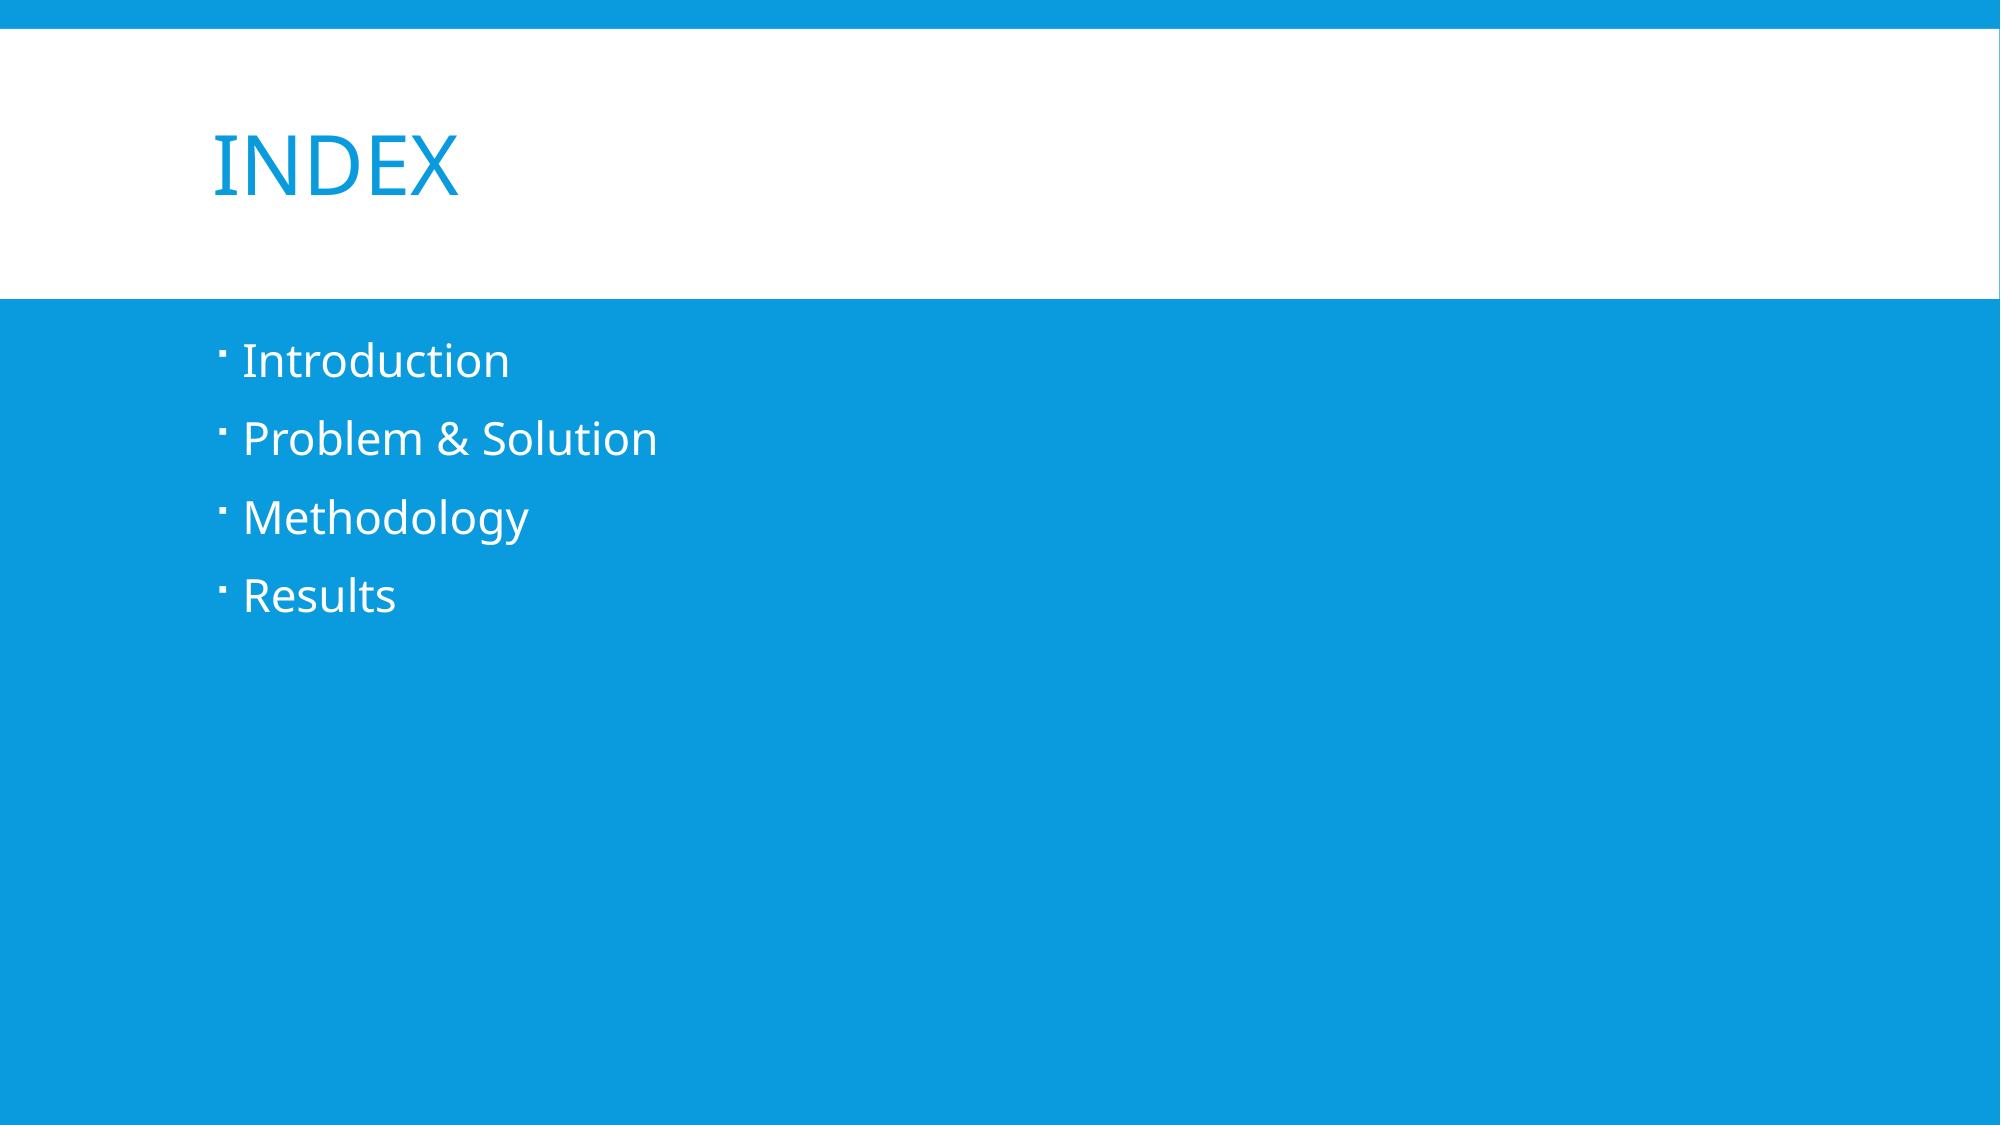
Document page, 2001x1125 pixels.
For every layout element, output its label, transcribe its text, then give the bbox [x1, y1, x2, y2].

list Introduction Problem & Solution Methodology Results [197, 329, 1803, 1020]
title Index [197, 46, 1803, 295]
